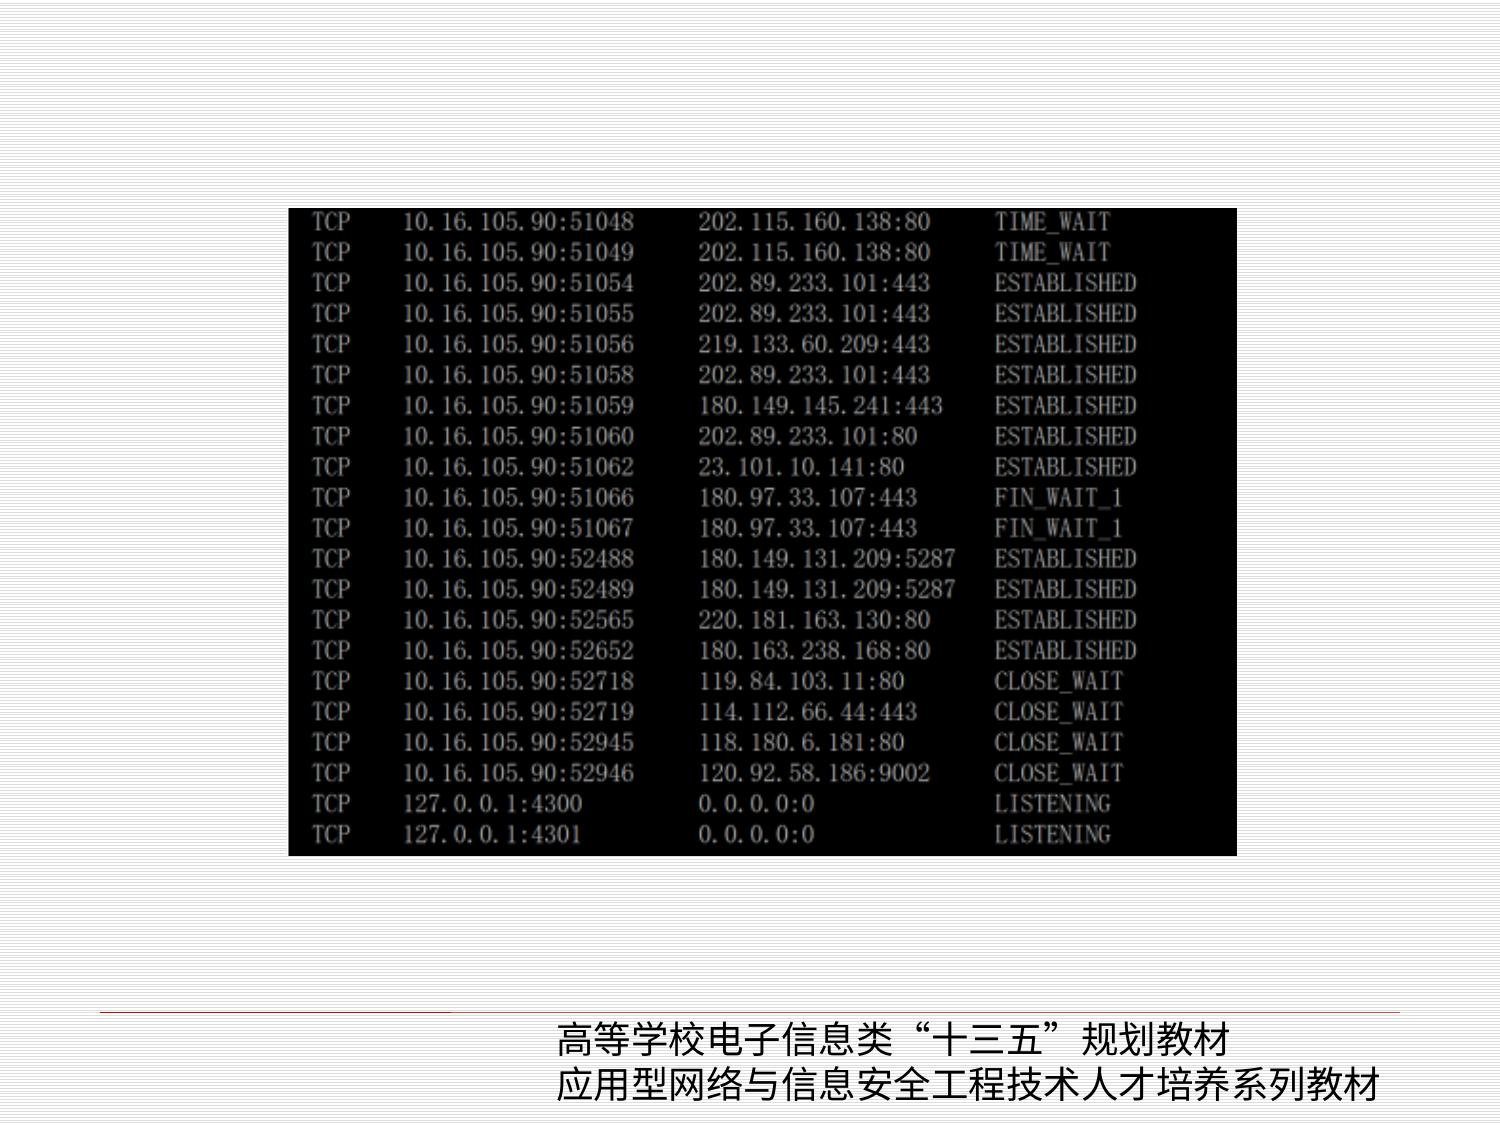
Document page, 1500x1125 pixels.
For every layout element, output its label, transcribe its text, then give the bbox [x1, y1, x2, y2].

text_box 高等学校电子信息类“十三五”规划教材 应用型网络与信息安全工程技术人才培养系列教材 [541, 1008, 1406, 1113]
picture [286, 208, 1238, 856]
